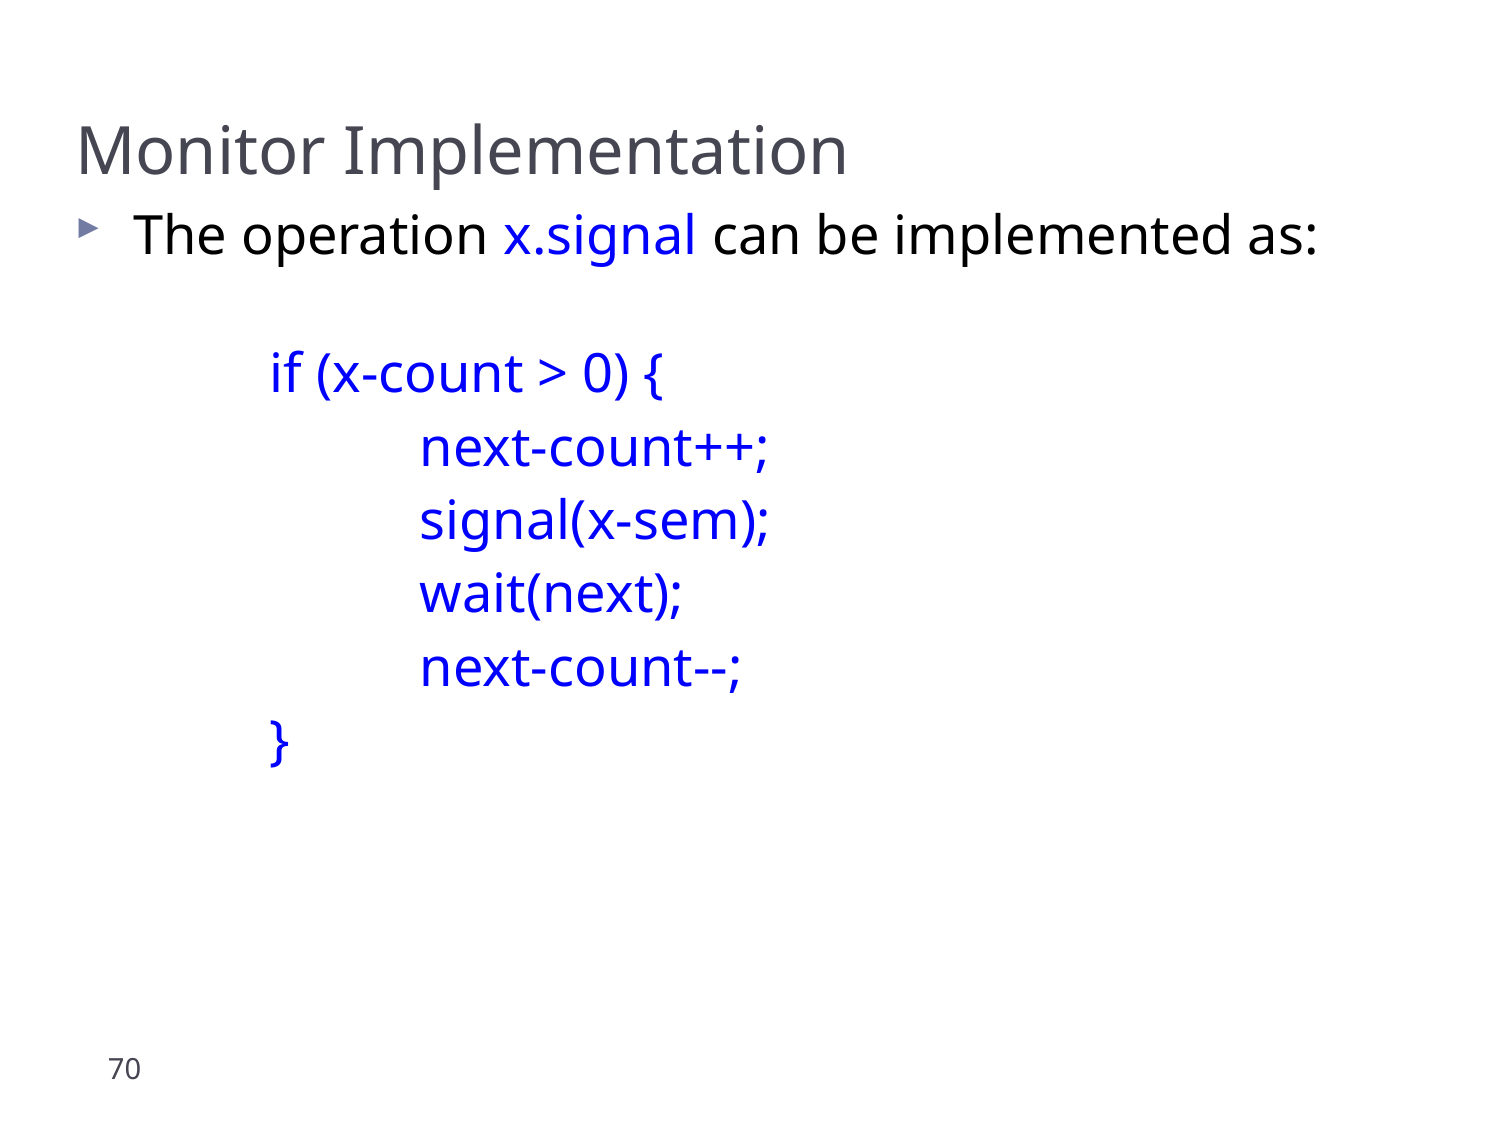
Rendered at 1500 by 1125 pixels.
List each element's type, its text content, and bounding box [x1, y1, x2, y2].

text_box 70 [100, 1042, 426, 1093]
title Monitor Implementation [74, 24, 1426, 188]
list The operation x.signal can be implemented as: if (x-count > 0) { next-count++; signal(x-sem); wait(next); next-count--; } [74, 199, 1426, 1011]
